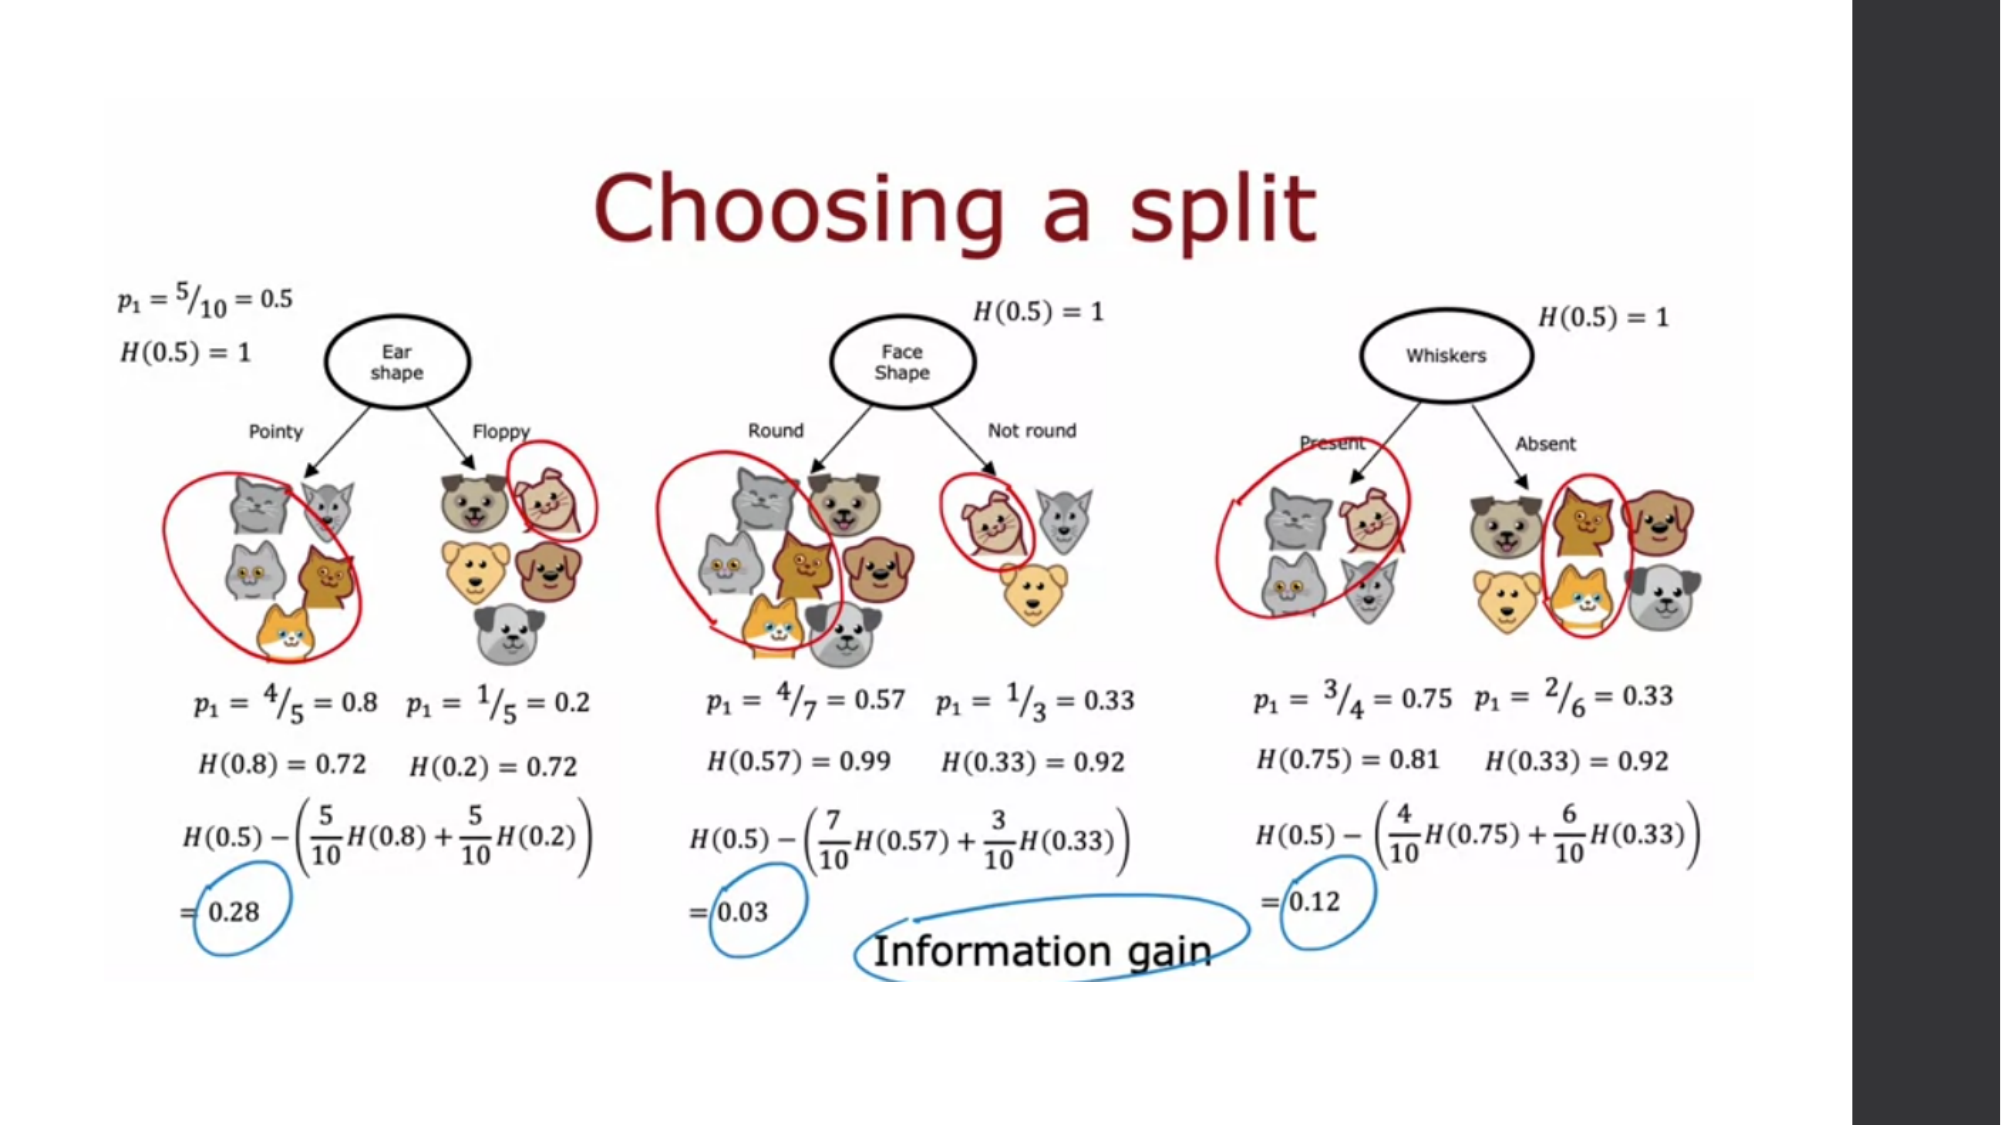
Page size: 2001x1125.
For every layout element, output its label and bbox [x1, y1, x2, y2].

picture [103, 97, 1755, 982]
